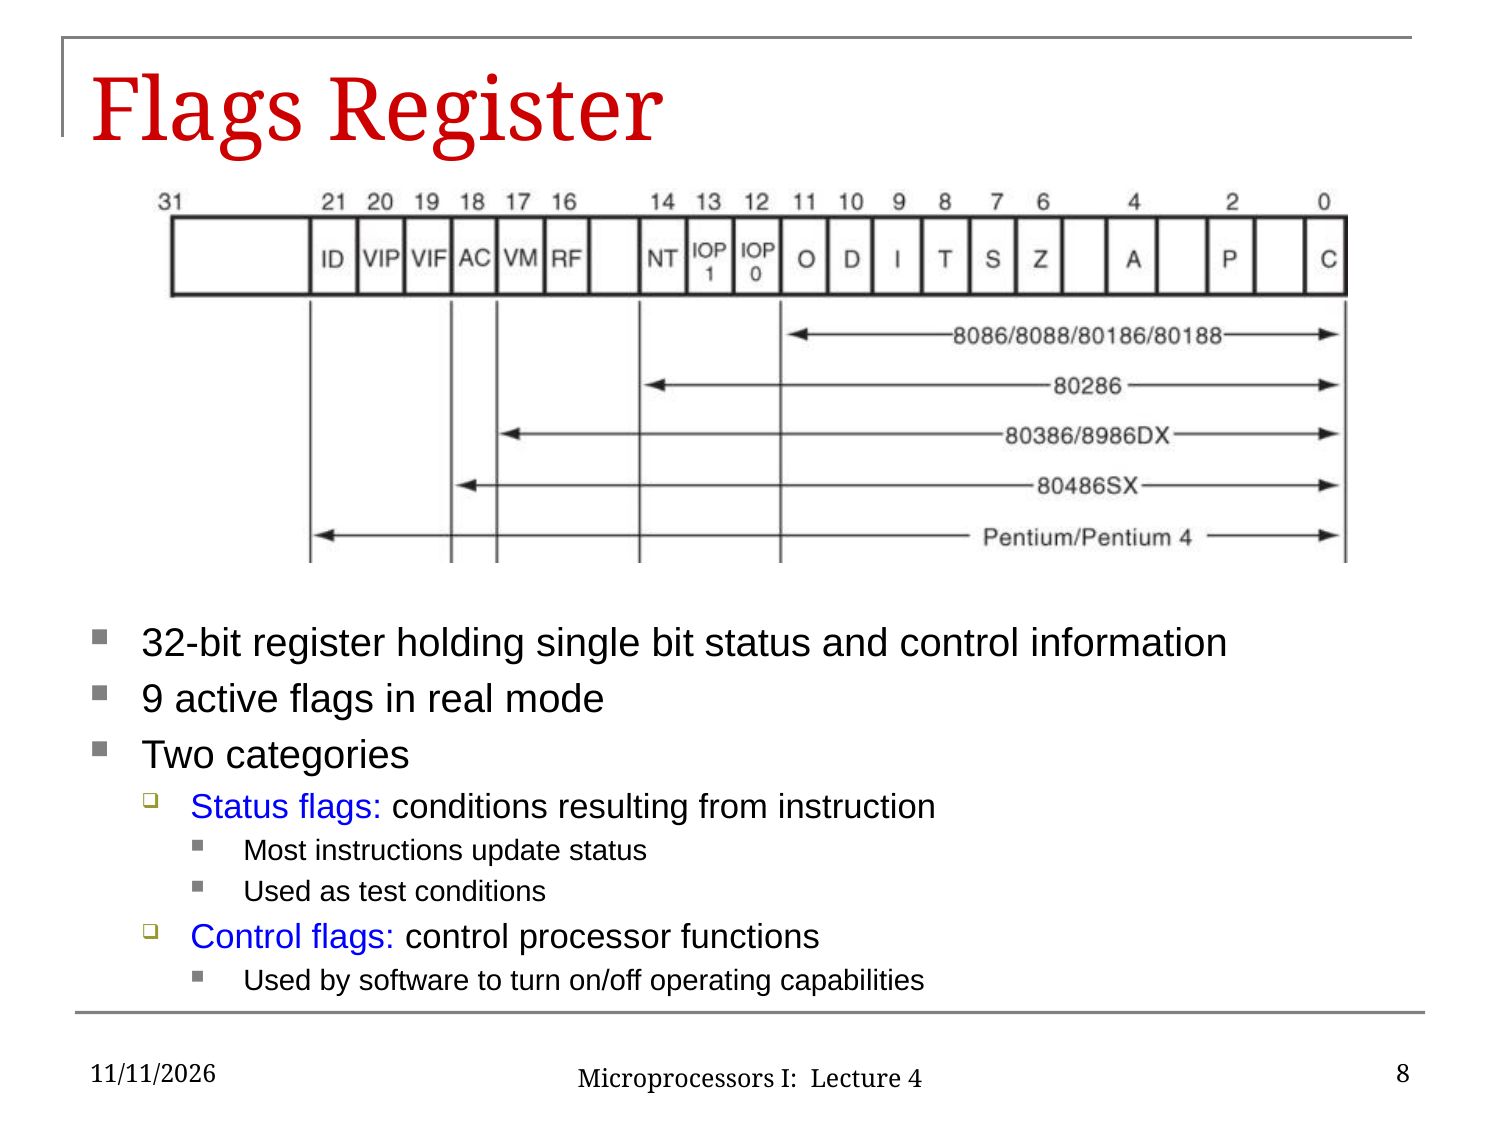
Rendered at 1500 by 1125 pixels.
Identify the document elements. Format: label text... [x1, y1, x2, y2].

footer Microprocessors I: Lecture 4 [512, 1024, 988, 1101]
slide_number 8 [1074, 1023, 1426, 1100]
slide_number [74, 1023, 426, 1100]
picture [151, 188, 1349, 563]
title Flags Register [75, 45, 1425, 163]
list 32-bit register holding single bit status and control information 9 active flags in real mode Two categories Status flags: conditions resulting from instruction Most instructions update status Used as test conditions Control flags: control processor functions Used by software to turn on/off operating capabilities [75, 609, 1425, 1006]
